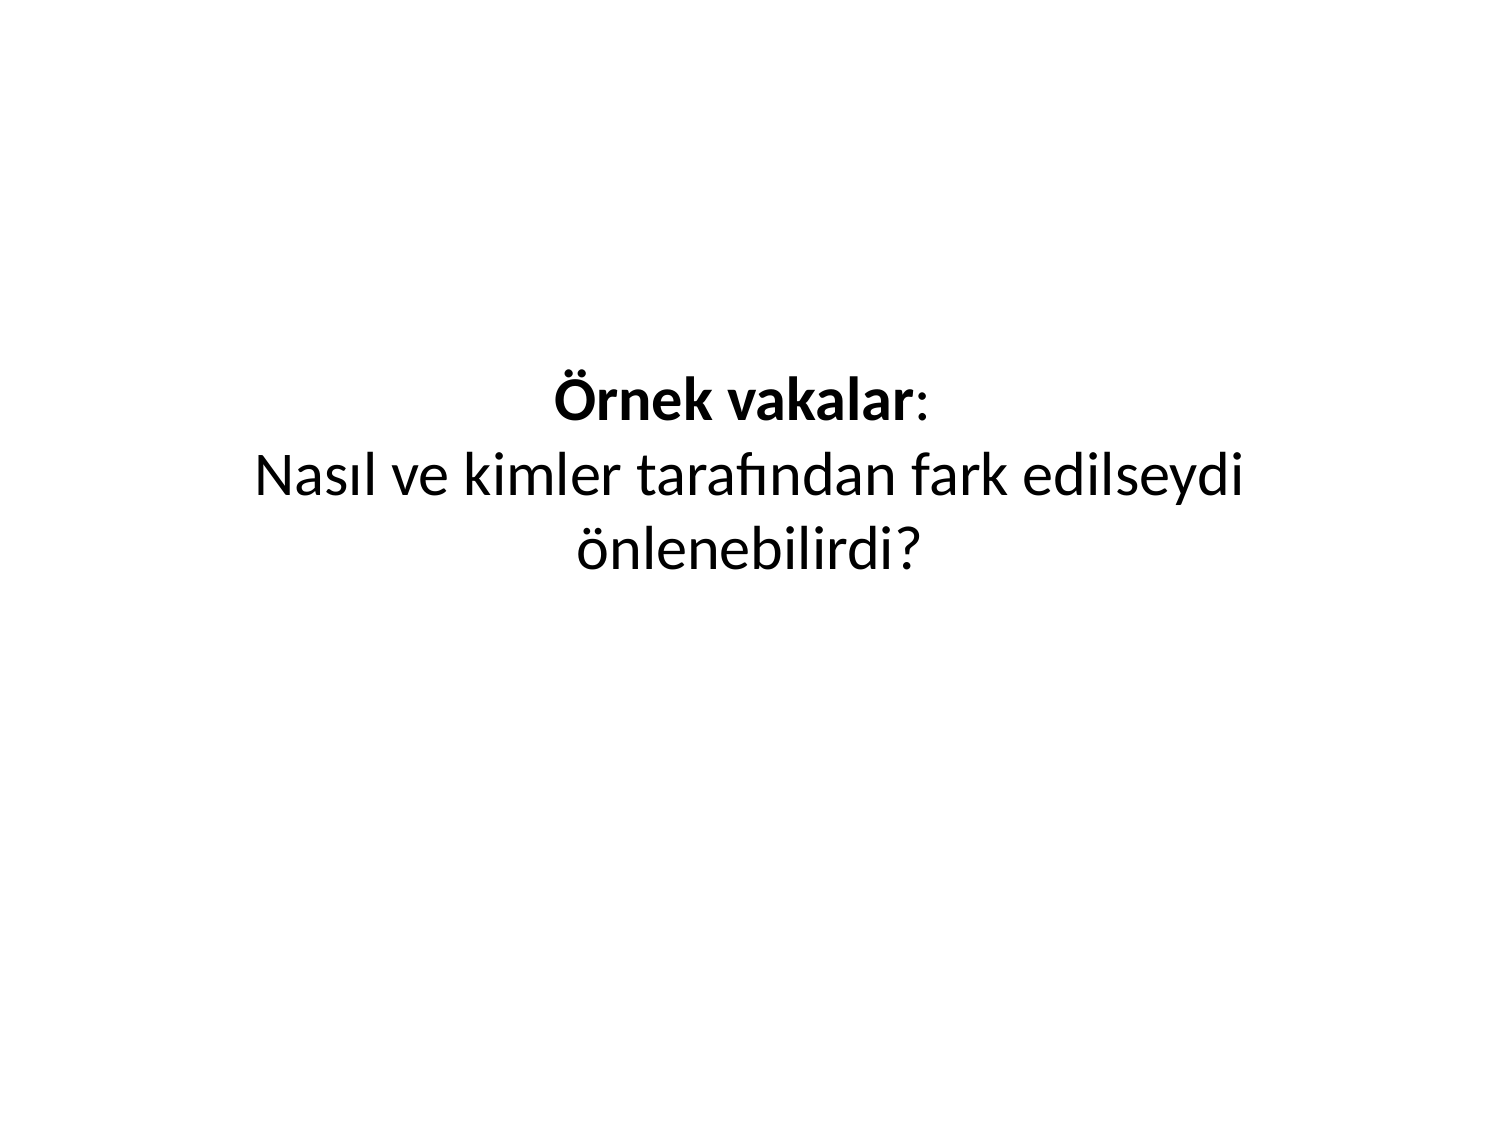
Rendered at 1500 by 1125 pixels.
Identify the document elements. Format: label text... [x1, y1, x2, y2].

title Örnek vakalar: Nasıl ve kimler tarafından fark edilseydi önlenebilirdi? [112, 349, 1388, 591]
